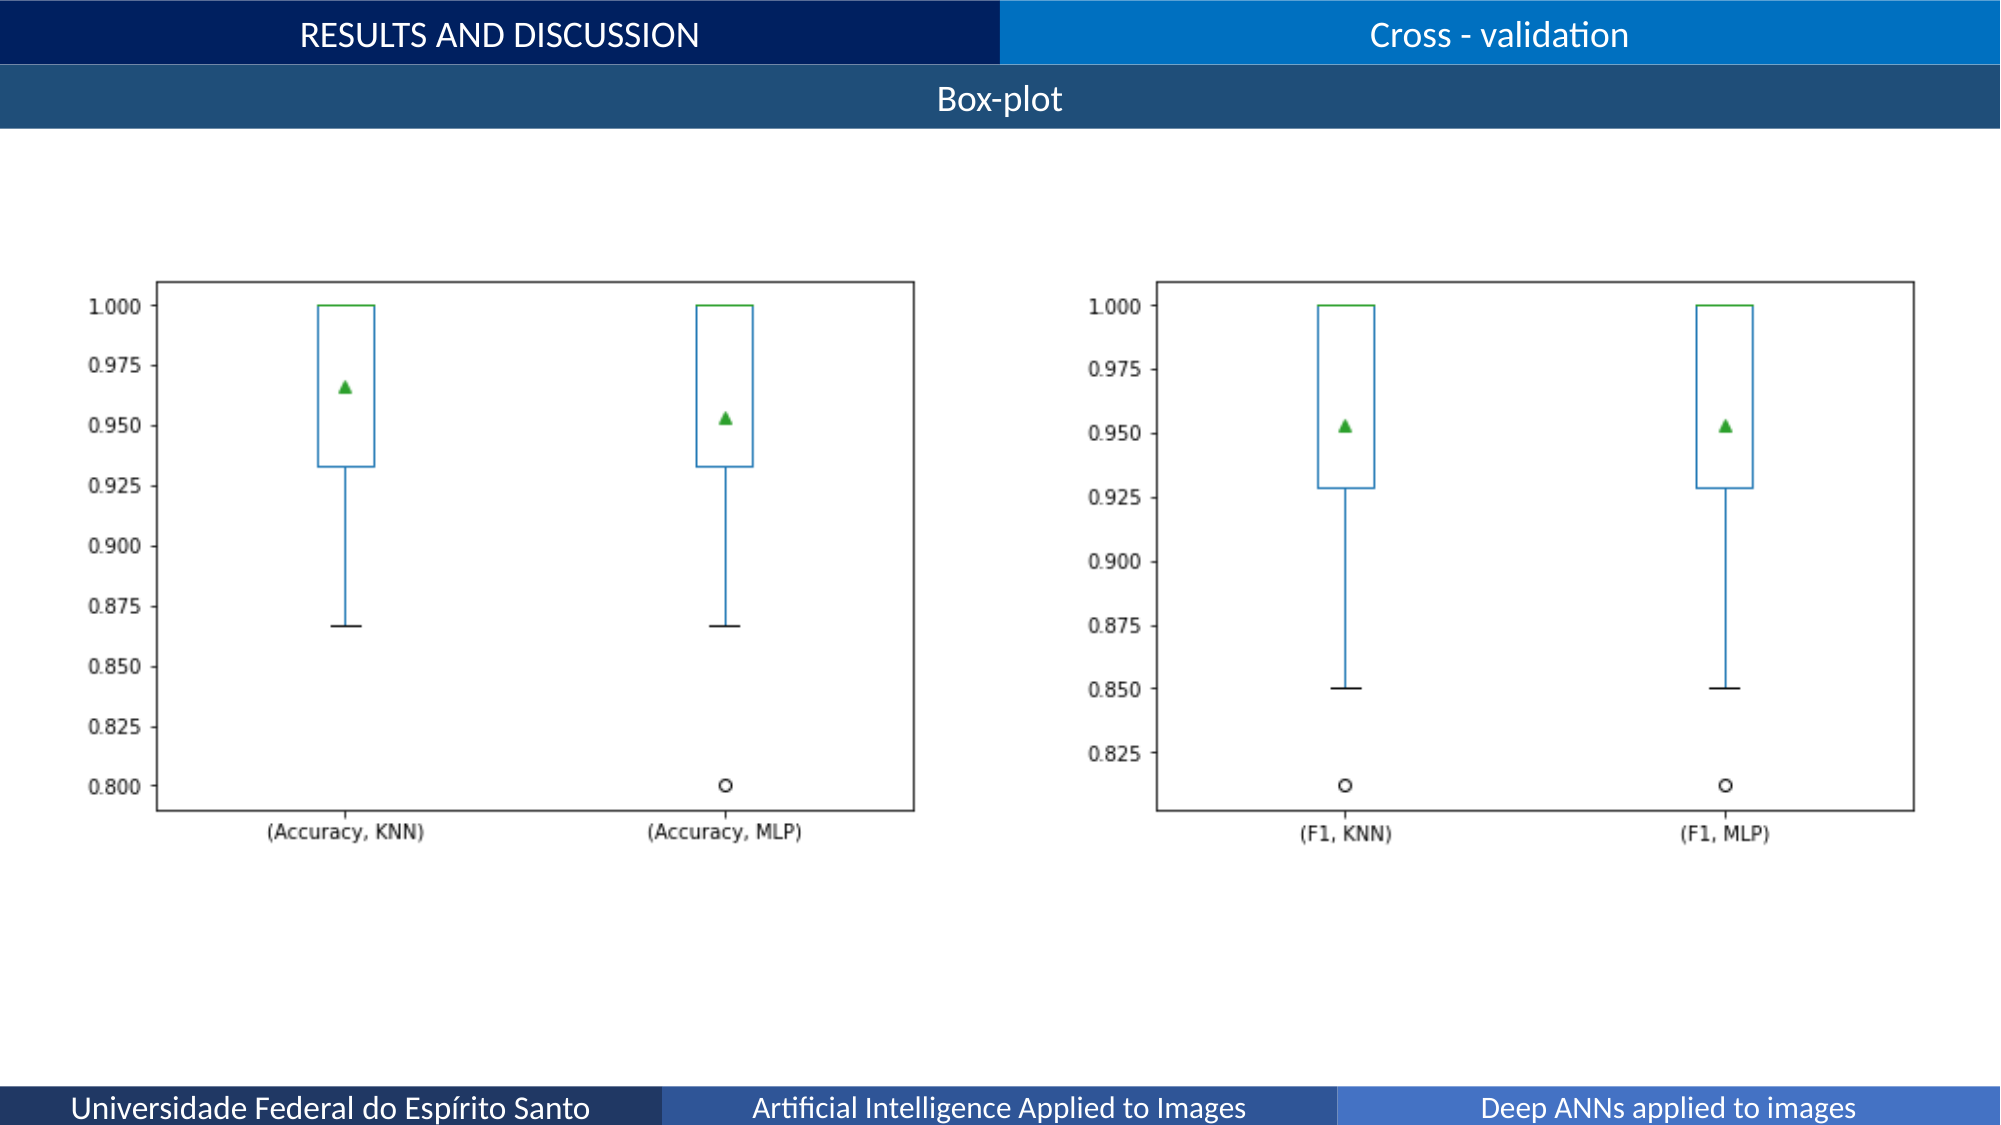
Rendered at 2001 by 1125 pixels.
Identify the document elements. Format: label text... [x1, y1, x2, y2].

picture [1072, 268, 1927, 857]
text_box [0, 0, 2000, 65]
picture [72, 268, 927, 857]
text_box Artificial Intelligence Applied to Images [661, 1085, 1337, 1125]
text_box Universidade Federal do Espírito Santo [0, 1085, 661, 1125]
text_box Deep ANNs applied to images [1337, 1085, 2000, 1125]
text_box Box-plot [0, 65, 2000, 130]
